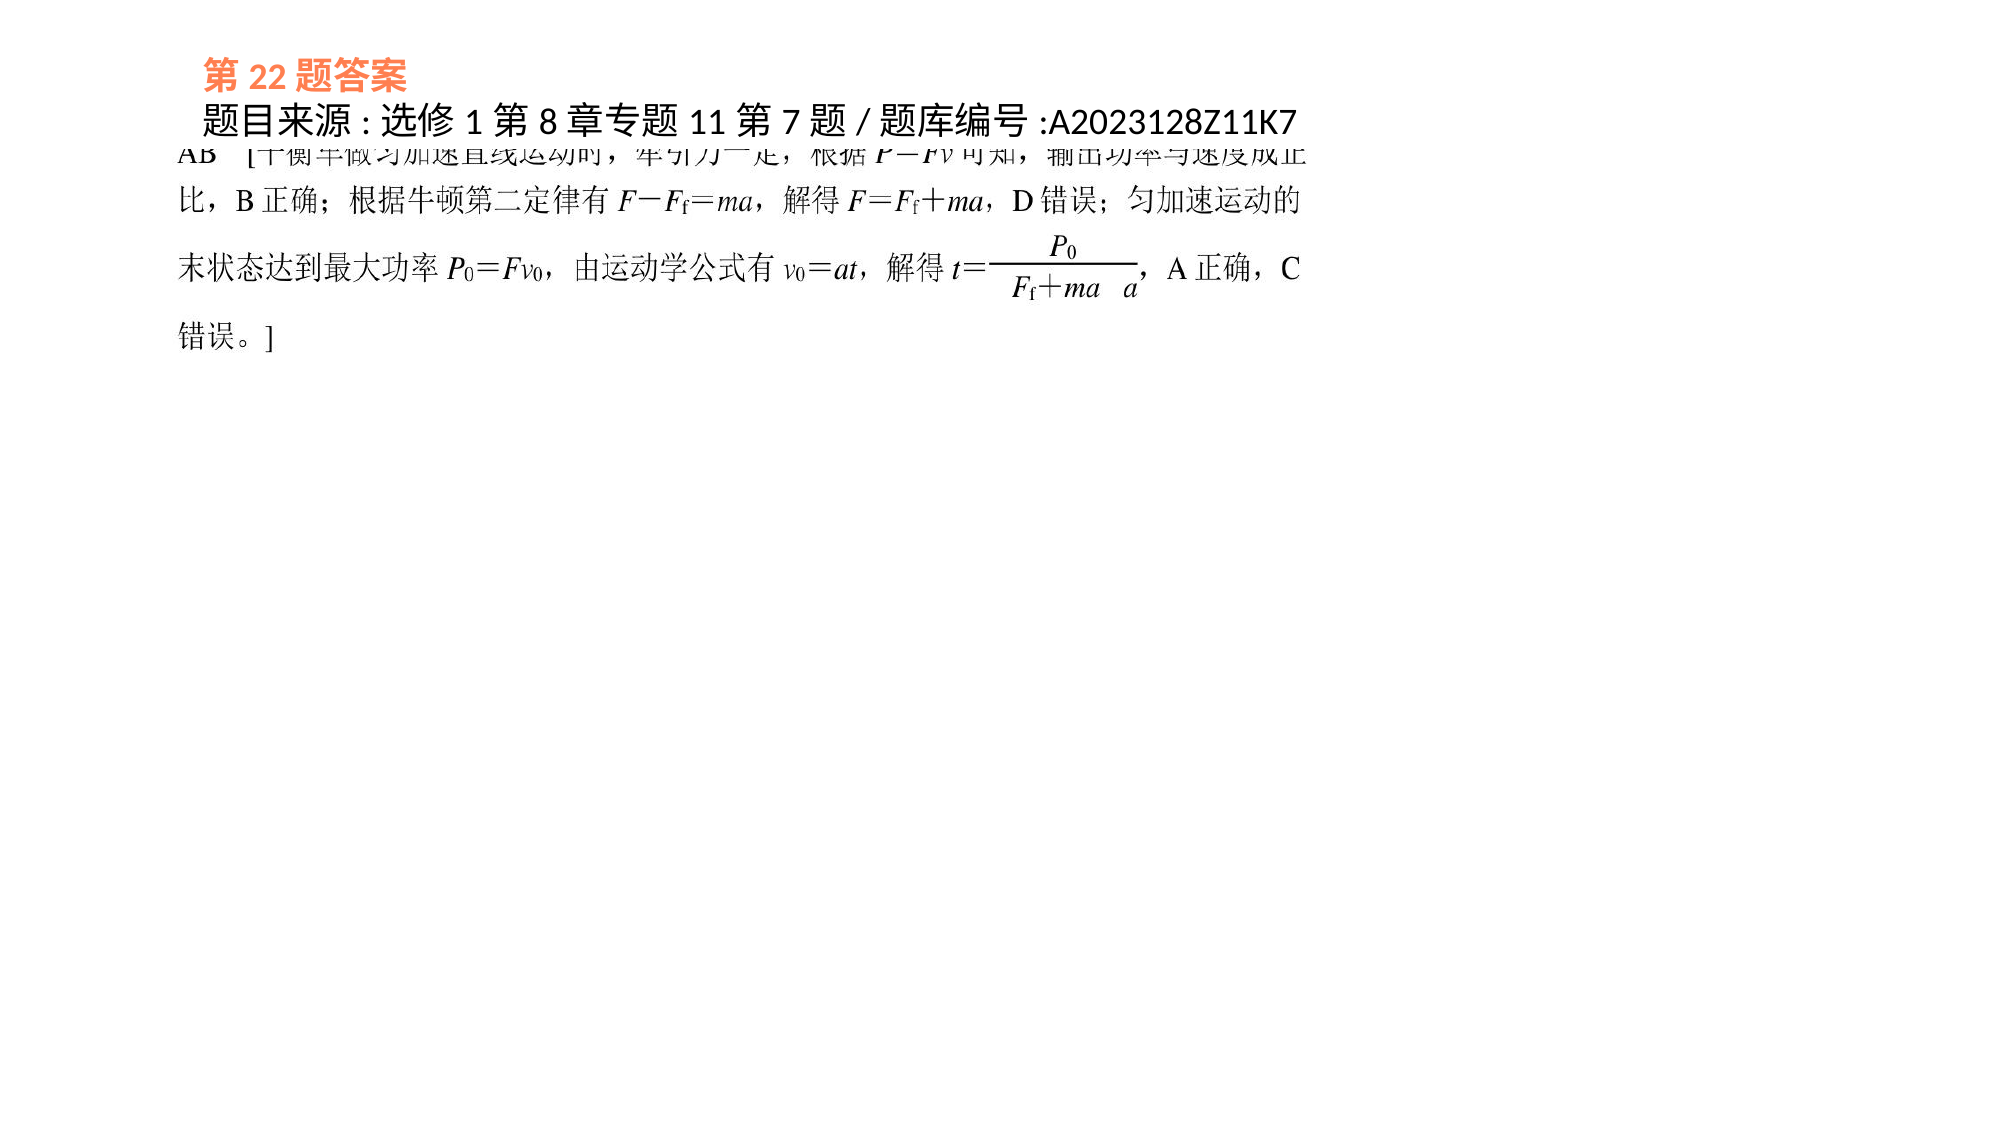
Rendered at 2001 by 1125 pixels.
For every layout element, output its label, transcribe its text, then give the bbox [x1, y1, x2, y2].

text_box 第22题答案 题目来源:选修1第8章专题11第7题/题库编号:A2023128Z11K7 [187, 0, 1313, 148]
picture [149, 149, 1351, 1051]
